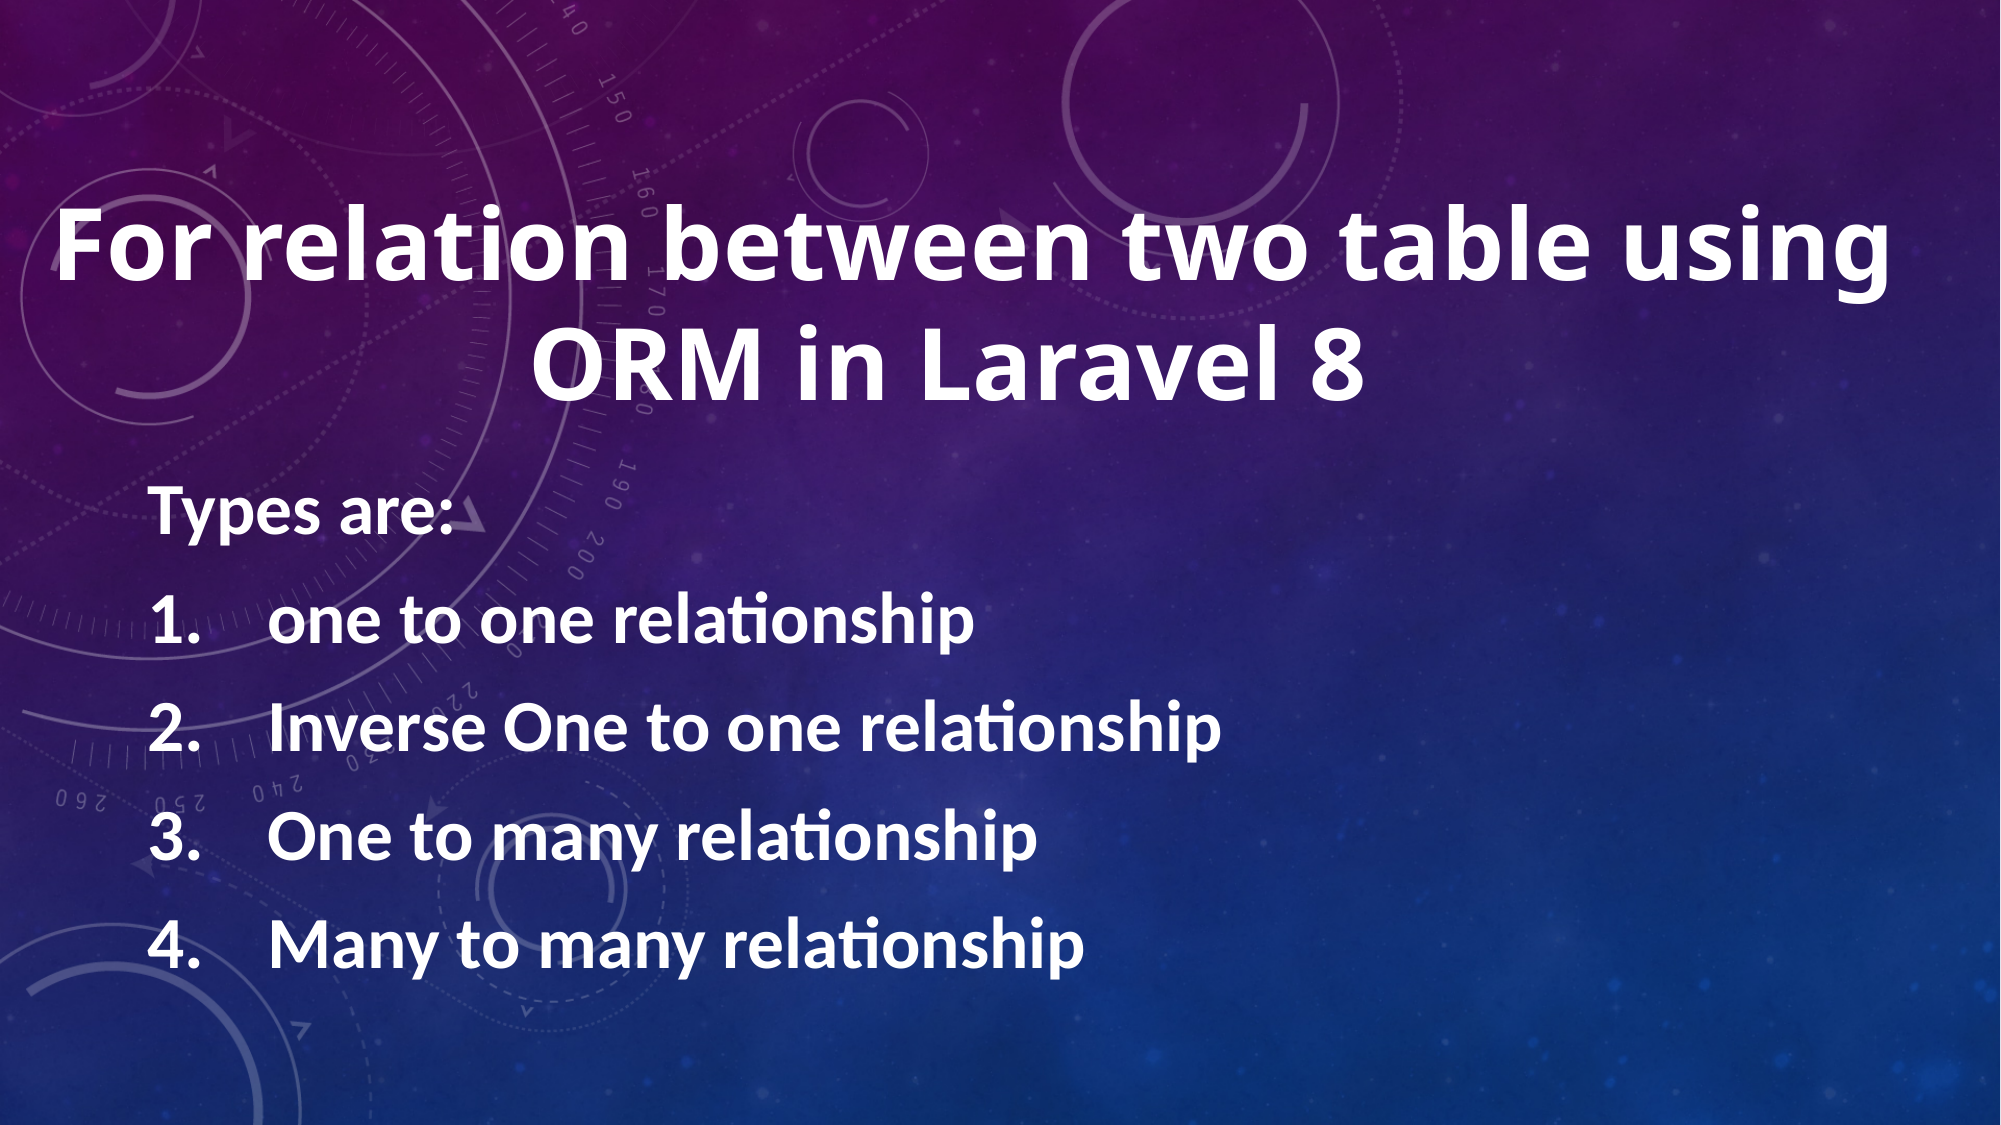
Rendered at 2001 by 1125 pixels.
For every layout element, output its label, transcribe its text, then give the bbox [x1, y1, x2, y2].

subtitle Types are: one to one relationship Inverse One to one relationship One to many relationship Many to many relationship [132, 453, 1407, 992]
title For relation between two table using ORM in Laravel 8 [0, 30, 1981, 429]
picture [0, 0, 2001, 1125]
